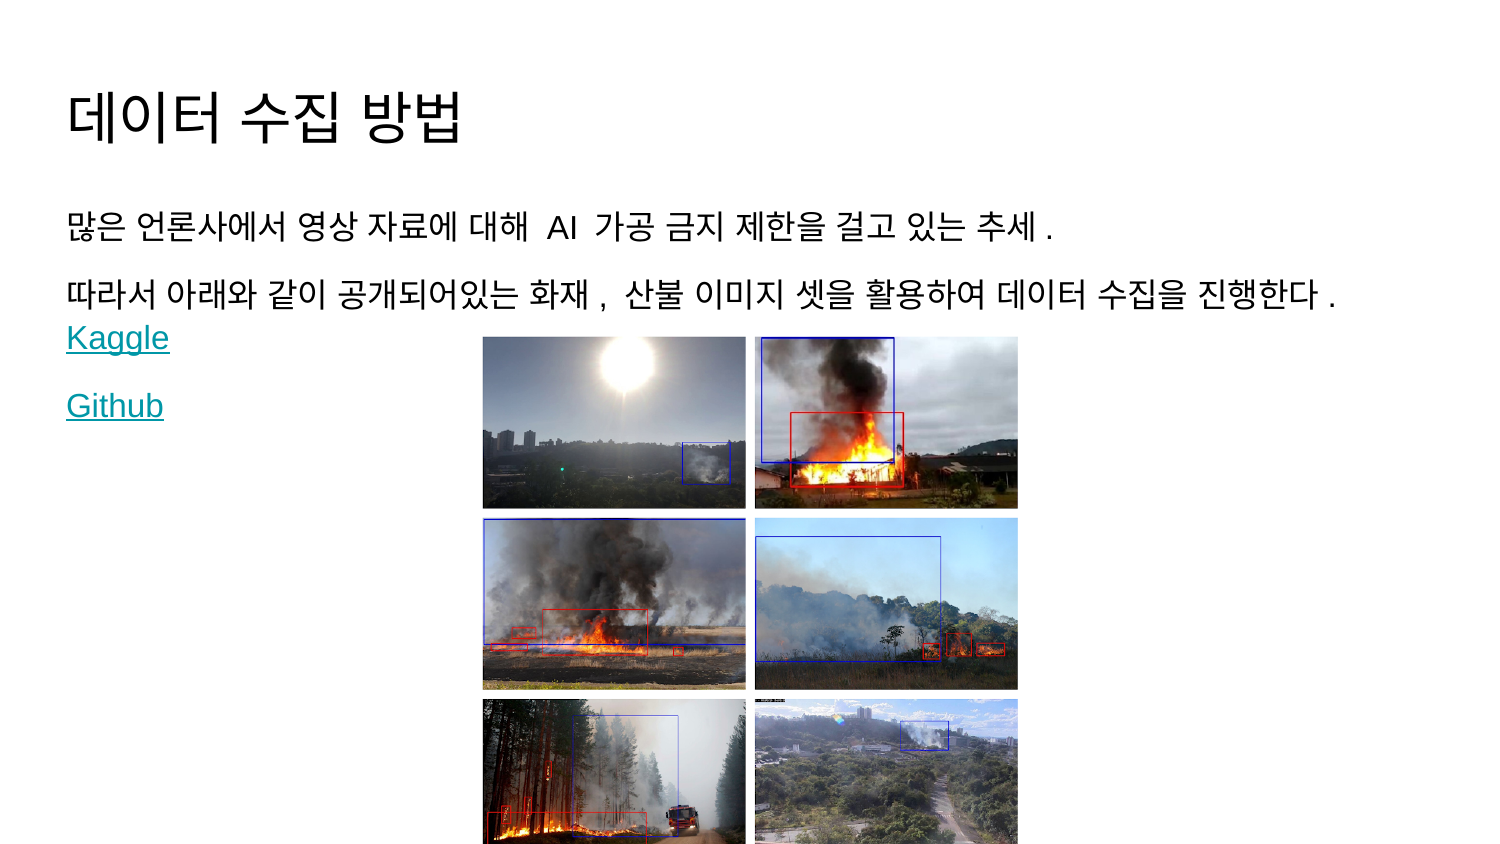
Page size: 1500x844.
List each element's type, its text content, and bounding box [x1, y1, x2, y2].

title 데이터 수집 방법 [51, 72, 1449, 167]
list 많은 언론사에서 영상 자료에 대해 AI 가공 금지 제한을 걸고 있는 추세. 따라서 아래와 같이 공개되어있는 화재, 산불 이미지 셋을 활용하여 데이터 수집을 진행한다. Kaggle Github [51, 189, 1449, 750]
picture [473, 326, 1027, 844]
